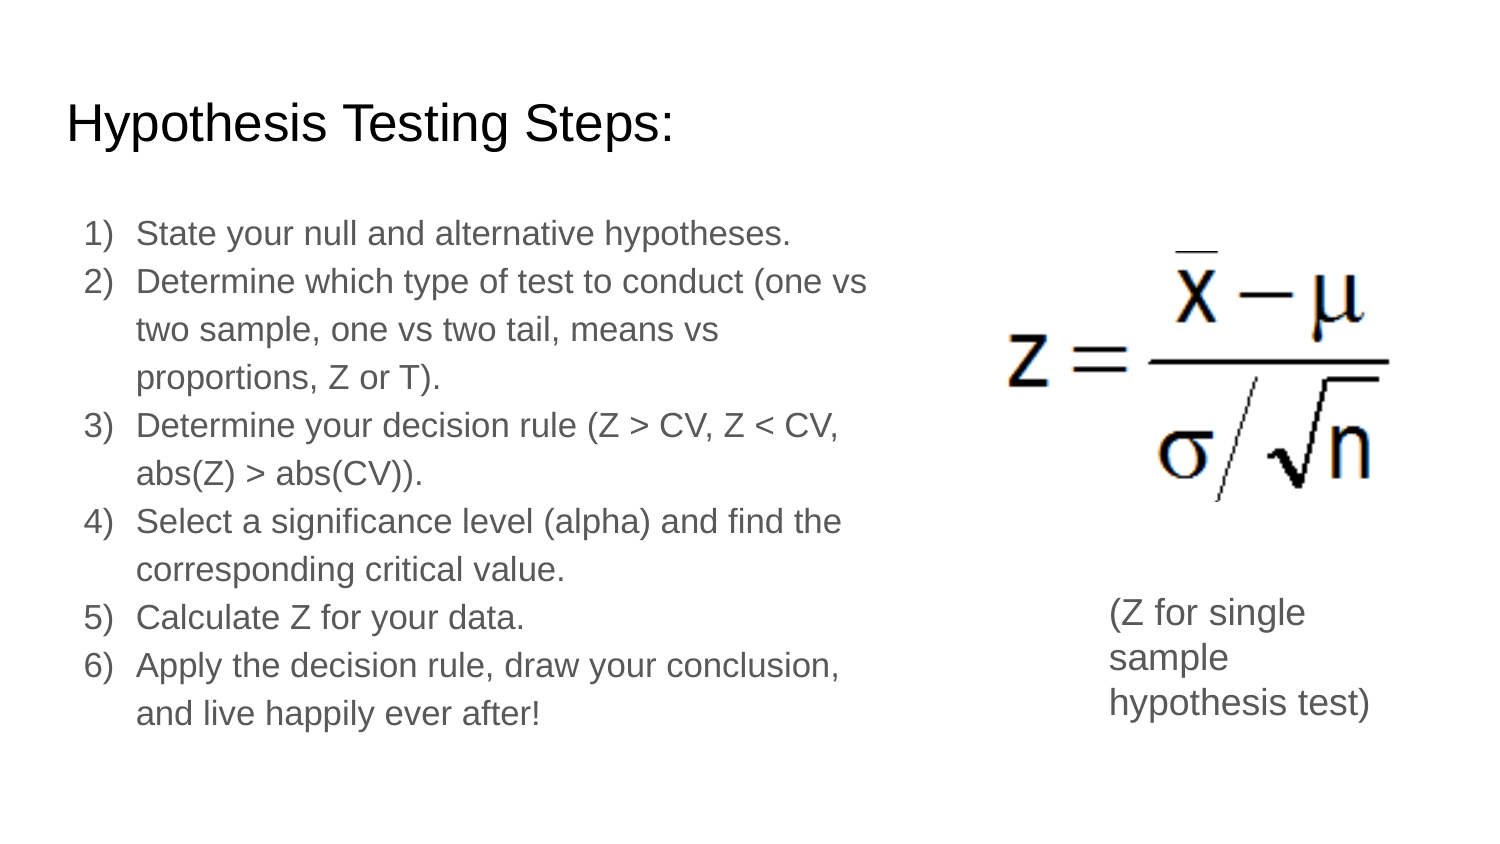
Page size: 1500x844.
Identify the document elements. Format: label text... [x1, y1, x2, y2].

title Hypothesis Testing Steps: [51, 72, 1449, 167]
text_box (Z for single sample hypothesis test) [1093, 573, 1392, 629]
picture [996, 251, 1392, 502]
list State your null and alternative hypotheses. Determine which type of test to conduct (one vs two sample, one vs two tail, means vs proportions, Z or T). Determine your decision rule (Z > CV, Z < CV, abs(Z) > abs(CV)). Select a significance level (alpha) and find the corresponding critical value. Calculate Z for your data. Apply the decision rule, draw your conclusion, and live happily ever after! [51, 189, 907, 750]
